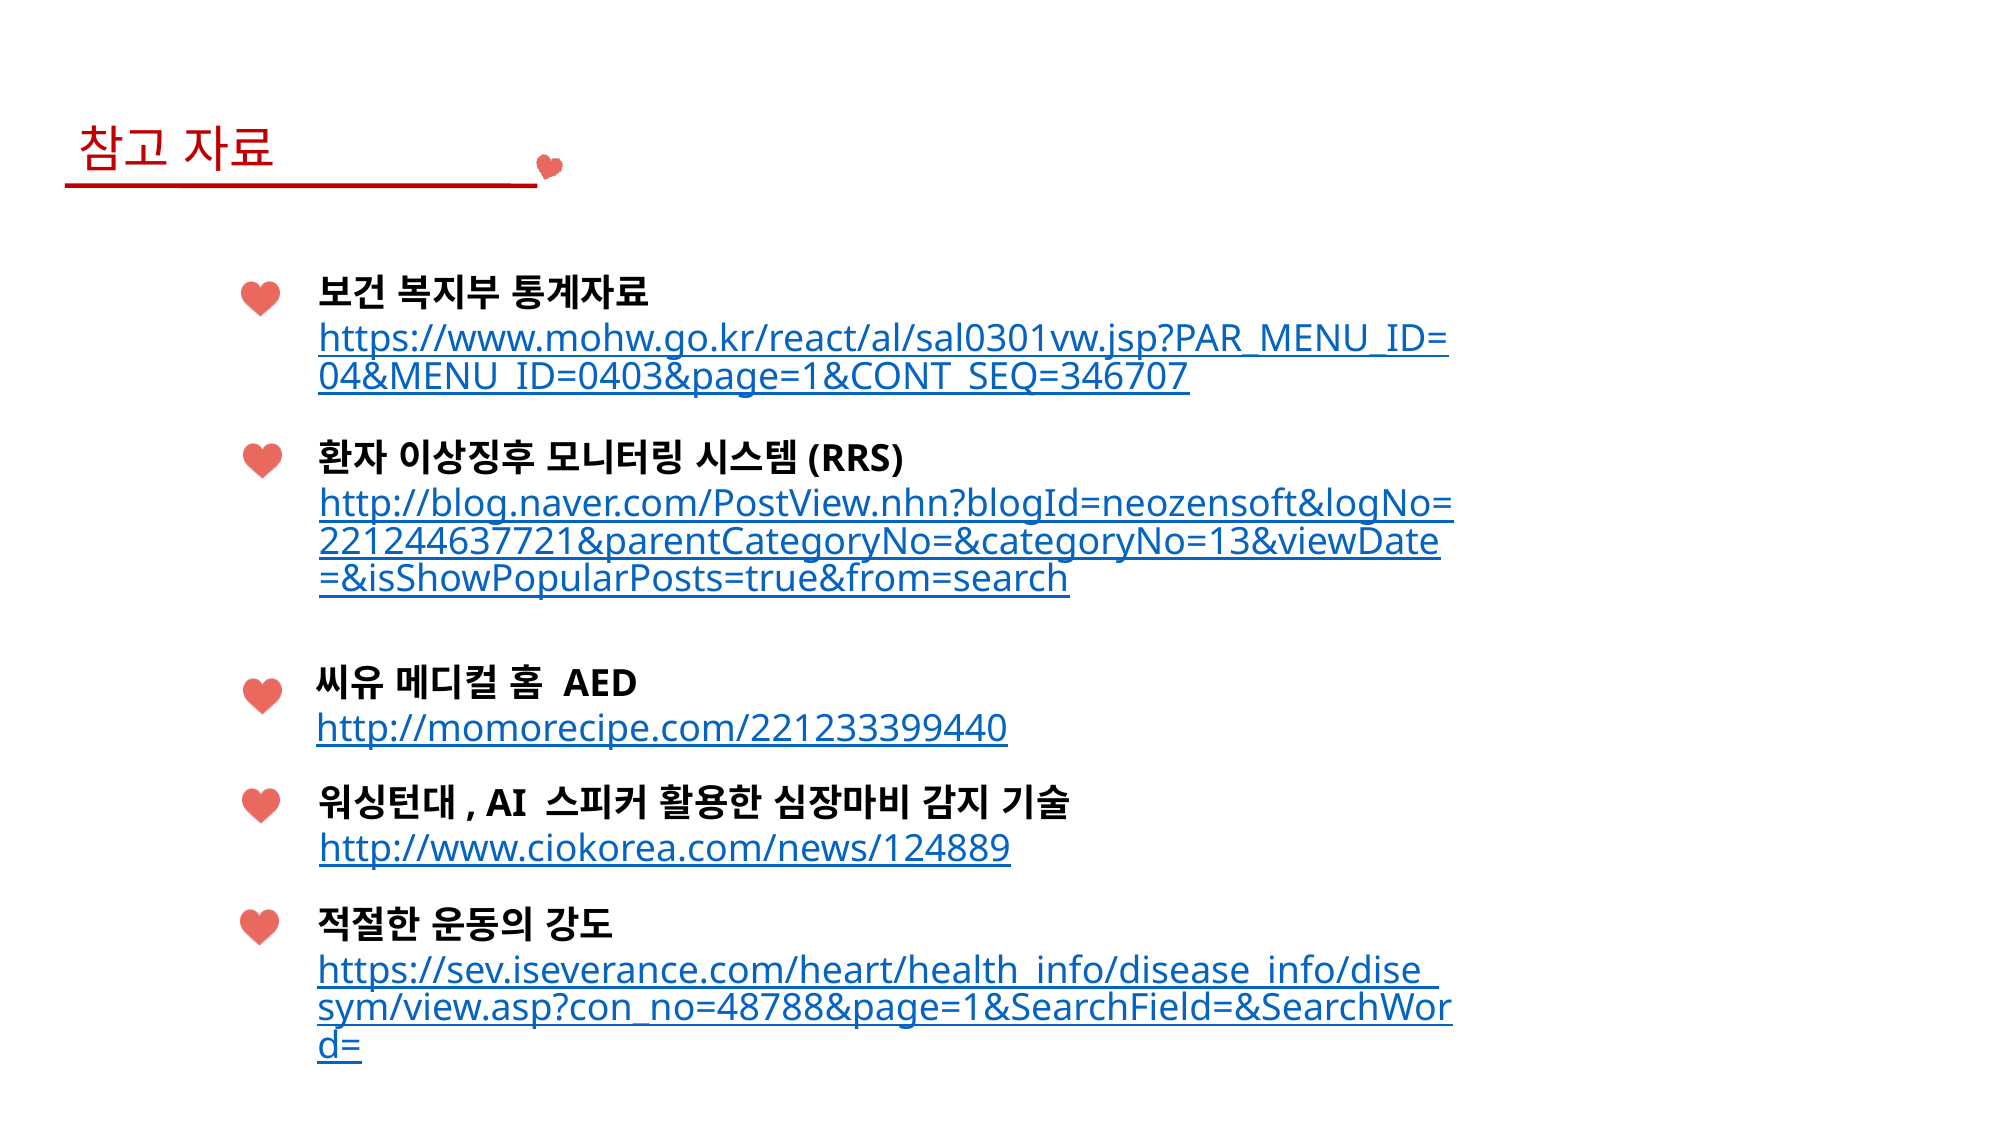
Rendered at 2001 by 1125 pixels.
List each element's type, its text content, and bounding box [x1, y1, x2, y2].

text_box 참고 자료 [63, 109, 292, 185]
picture [242, 786, 280, 825]
picture [532, 151, 564, 184]
picture [243, 677, 282, 716]
picture [240, 908, 279, 947]
picture [241, 280, 280, 318]
text_box 워싱턴대, AI 스피커 활용한 심장마비 감지 기술 http://www.ciokorea.com/news/124889 [304, 771, 1472, 883]
picture [243, 442, 282, 480]
text_box 씨유 메디컬 홈 AED http://momorecipe.com/221233399440 [301, 651, 1469, 762]
text_box 적절한 운동의 강도 https://sev.iseverance.com/heart/health_info/disease_info/dise_sym/view.asp?con_no=48788&page=1&SearchField=&SearchWord= [302, 893, 1471, 1004]
text_box 보건 복지부 통계자료 https://www.mohw.go.kr/react/al/sal0301vw.jsp?PAR_MENU_ID=04&MENU_ID=0403&page=1&CONT_SEQ=346707 [303, 261, 1472, 373]
text_box 환자 이상징후 모니터링 시스템(RRS) http://blog.naver.com/PostView.nhn?blogId=neozensoft&logNo=221244637721&parentCategoryNo=&categoryNo=13&viewDate=&isShowPopularPosts=true&from=search [304, 426, 1472, 538]
